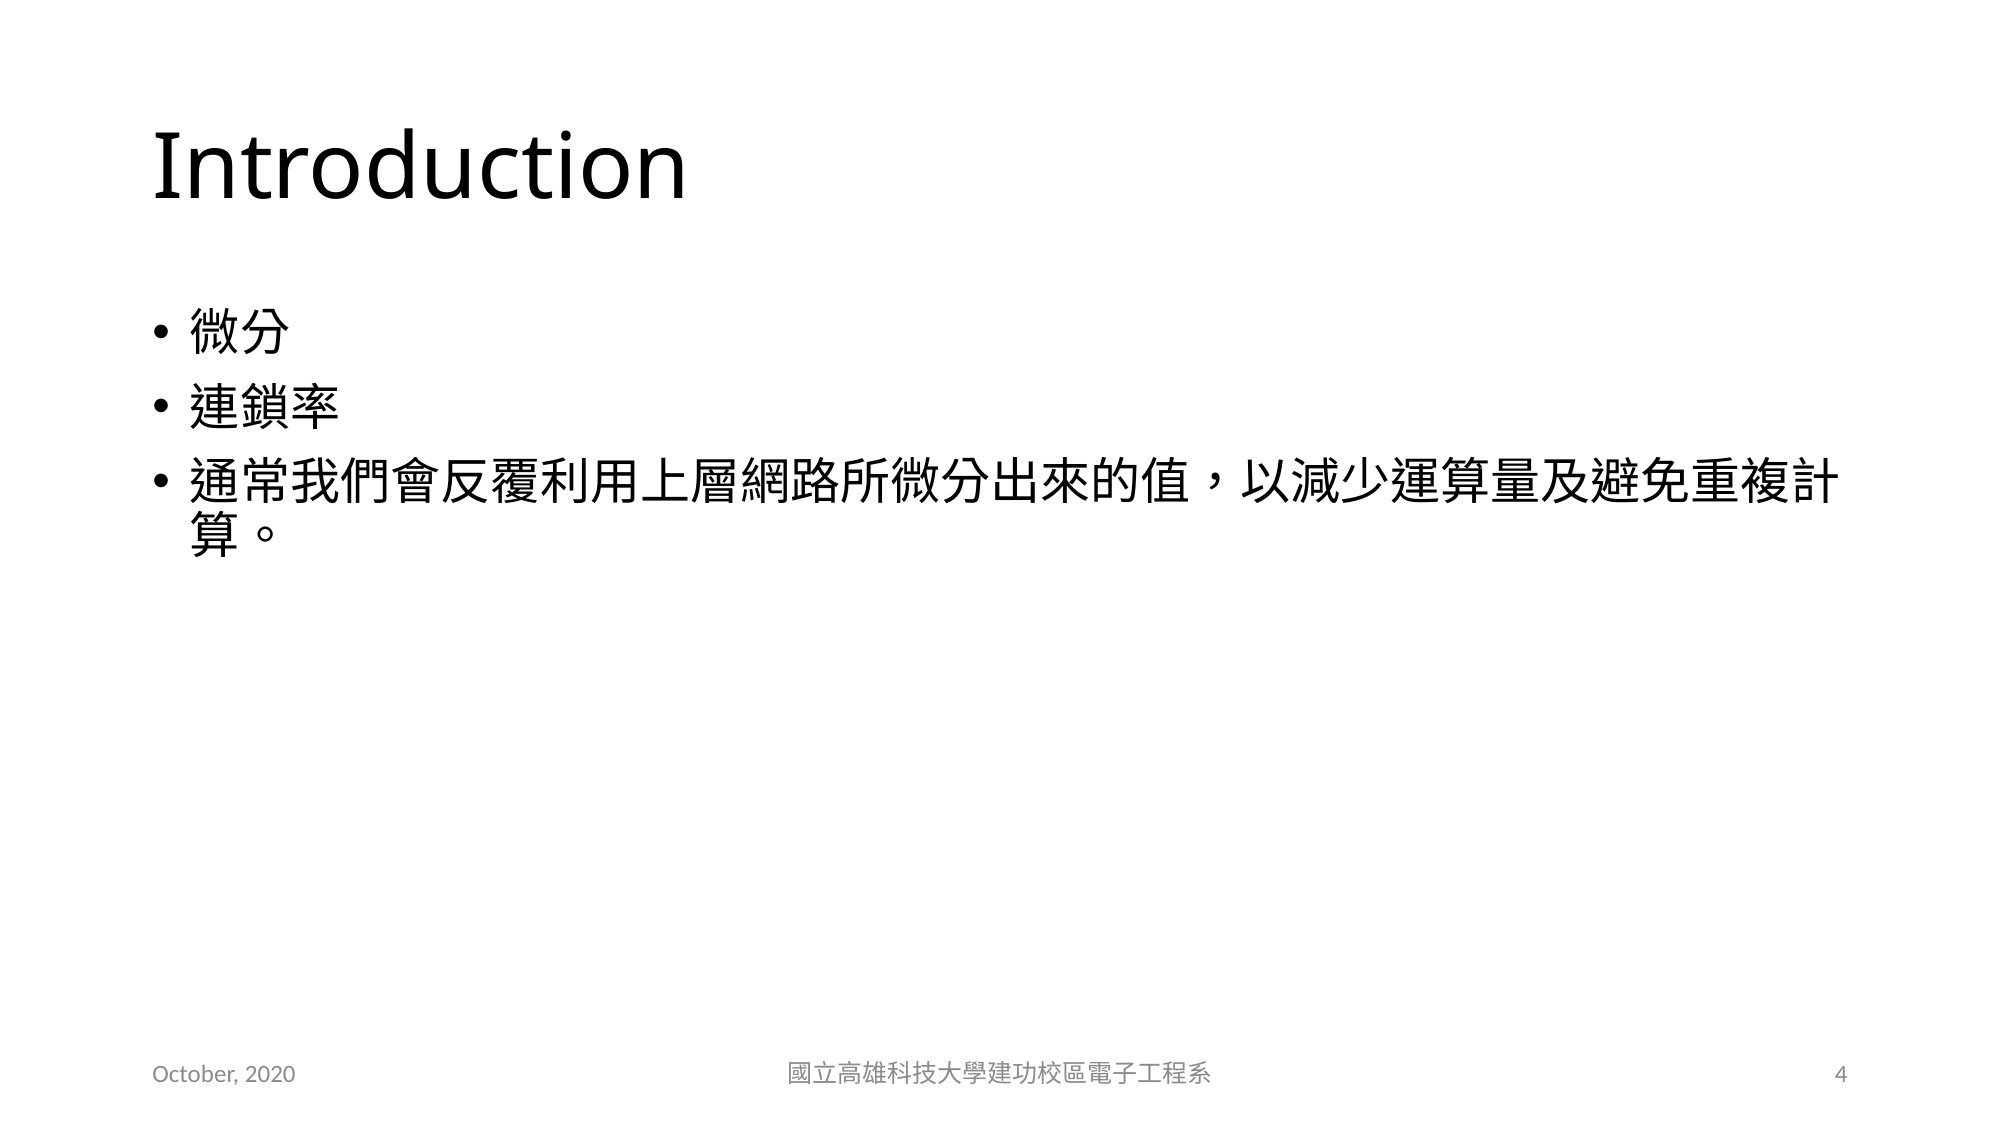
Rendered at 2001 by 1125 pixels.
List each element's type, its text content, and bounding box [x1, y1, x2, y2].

list 微分 連鎖率 通常我們會反覆利用上層網路所微分出來的值，以減少運算量及避免重複計算。 [137, 299, 1863, 1014]
title Introduction [137, 59, 1863, 278]
footer 國立高雄科技大學建功校區電子工程系 [662, 1042, 1338, 1103]
slide_number 4 [1412, 1042, 1863, 1103]
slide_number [137, 1042, 588, 1103]
